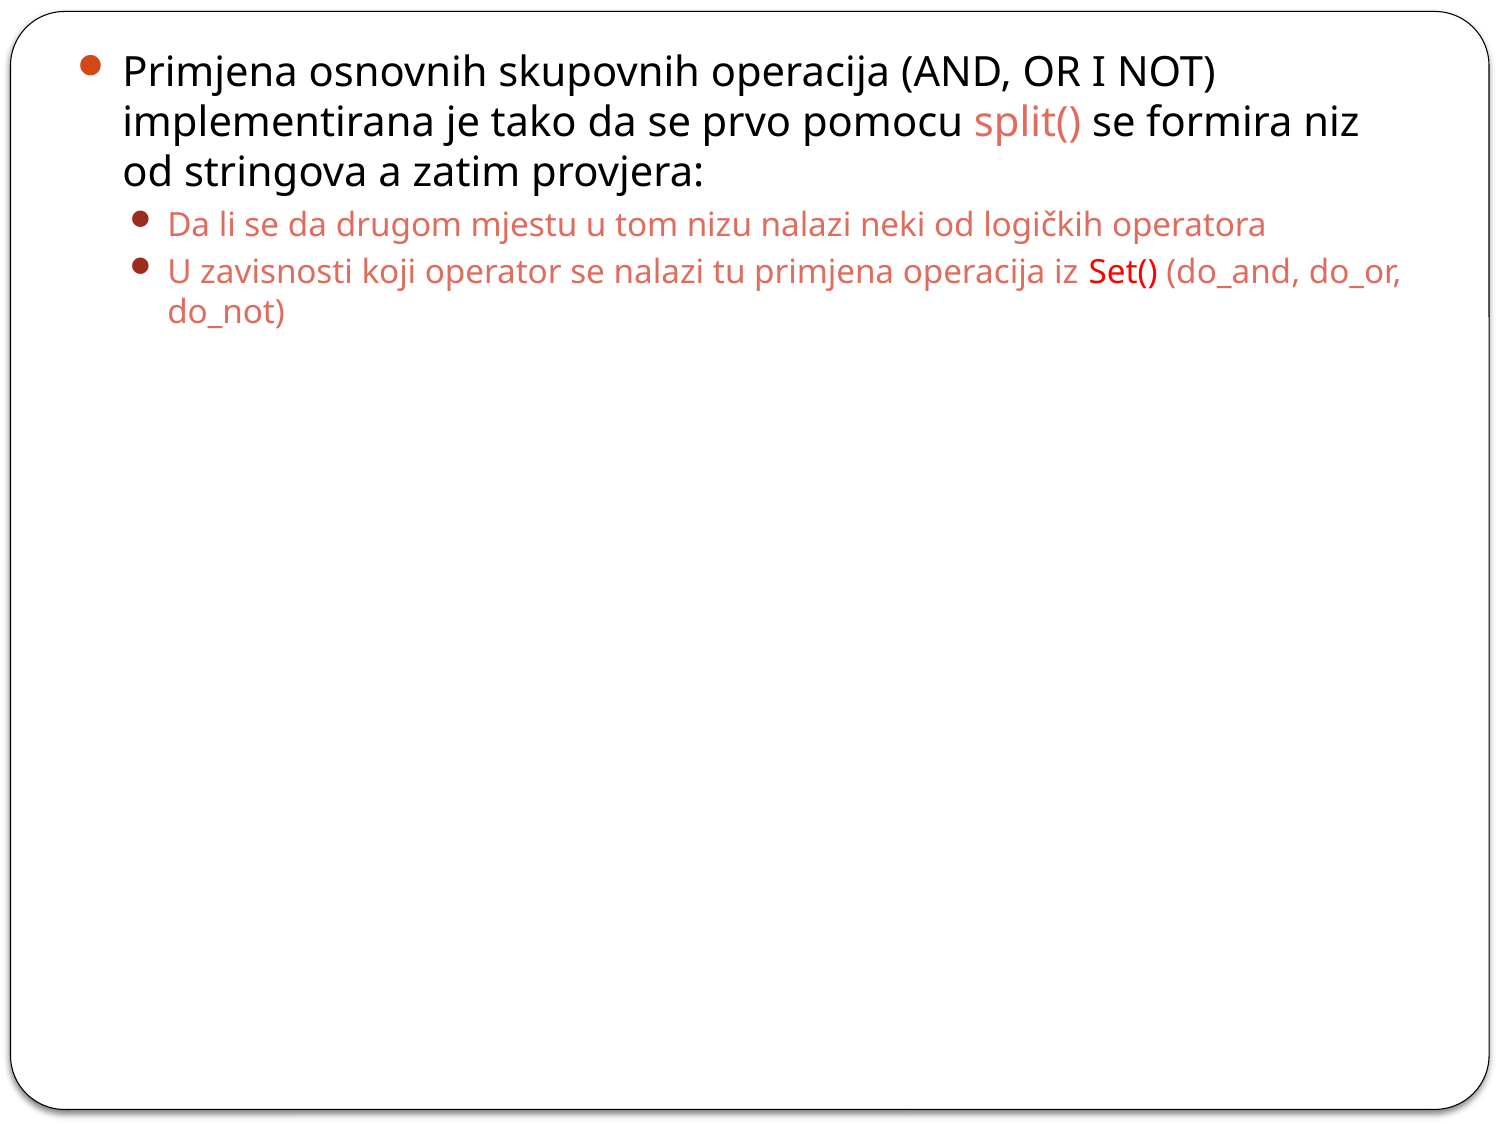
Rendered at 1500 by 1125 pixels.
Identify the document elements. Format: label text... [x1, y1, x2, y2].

list Primjena osnovnih skupovnih operacija (AND, OR I NOT) implementirana je tako da se prvo pomocu split() se formira niz od stringova a zatim provjera: Da li se da drugom mjestu u tom nizu nalazi neki od logičkih operatora U zavisnosti koji operator se nalazi tu primjena operacija iz Set() (do_and, do_or, do_not) [62, 37, 1425, 988]
